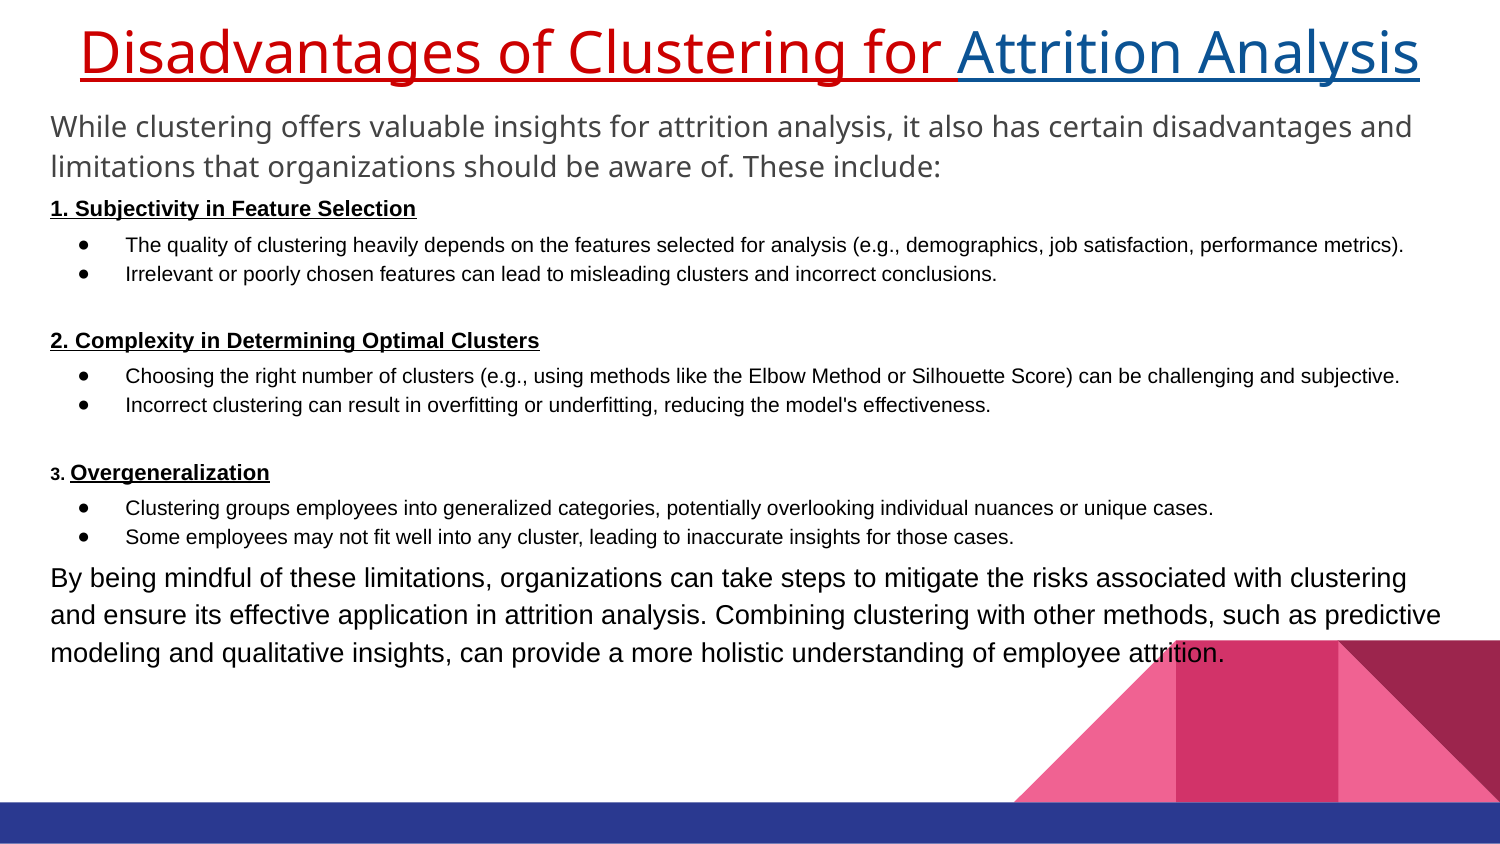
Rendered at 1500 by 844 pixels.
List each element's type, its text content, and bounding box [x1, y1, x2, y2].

title Disadvantages of Clustering for Attrition Analysis [51, 0, 1449, 87]
list While clustering offers valuable insights for attrition analysis, it also has certain disadvantages and limitations that organizations should be aware of. These include: 1. Subjectivity in Feature Selection The quality of clustering heavily depends on the features selected for analysis (e.g., demographics, job satisfaction, performance metrics). Irrelevant or poorly chosen features can lead to misleading clusters and incorrect conclusions. 2. Complexity in Determining Optimal Clusters Choosing the right number of clusters (e.g., using methods like the Elbow Method or Silhouette Score) can be challenging and subjective. Incorrect clustering can result in overfitting or underfitting, reducing the model's effectiveness. 3. Overgeneralization Clustering groups employees into generalized categories, potentially overlooking individual nuances or unique cases. Some employees may not fit well into any cluster, leading to inaccurate insights for those cases. By being mindful of these limitations, organizations can take steps to mitigate the risks associated with clustering and ensure its effective application in attrition analysis. Combining clustering with other methods, such as predictive modeling and qualitative insights, can provide a more holistic understanding of employee attrition. [35, 87, 1465, 803]
